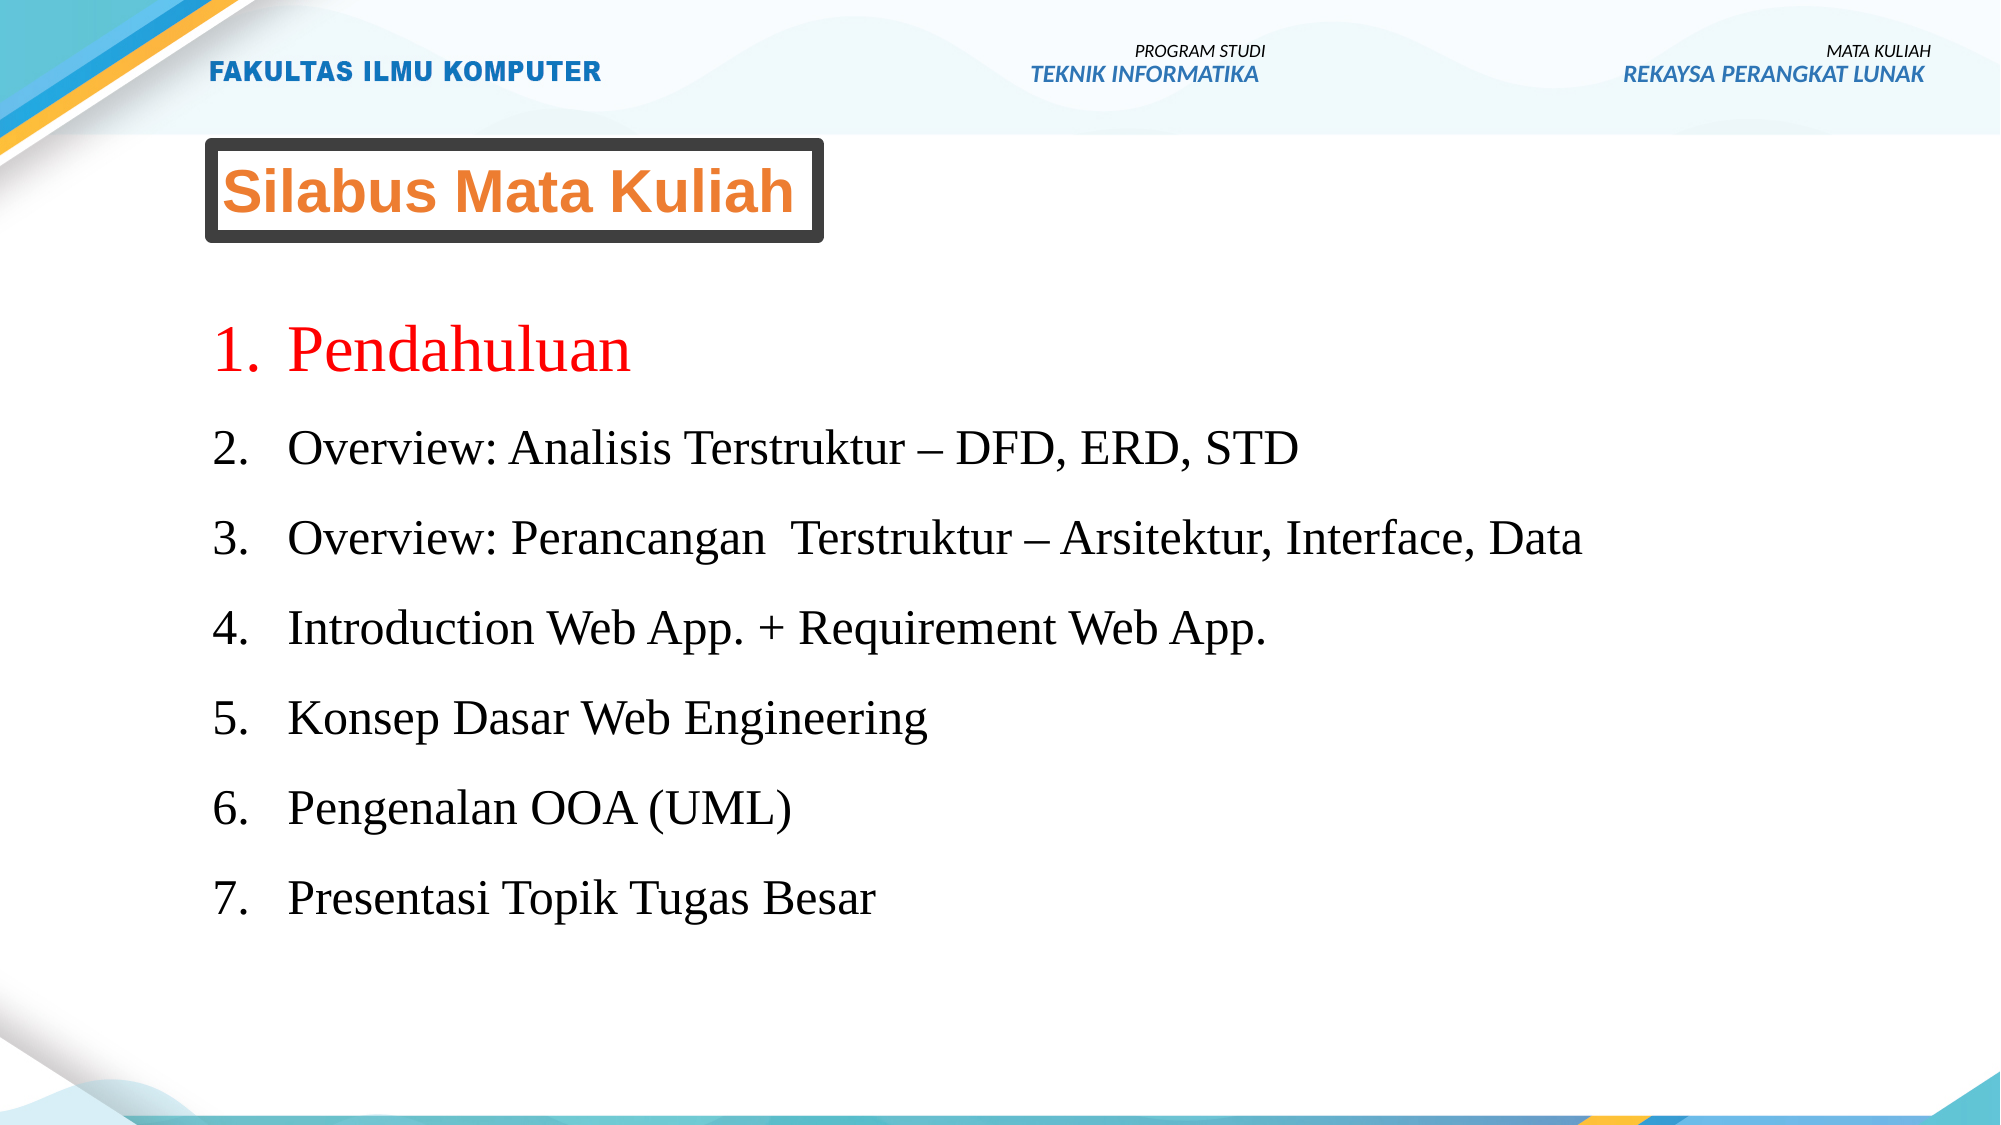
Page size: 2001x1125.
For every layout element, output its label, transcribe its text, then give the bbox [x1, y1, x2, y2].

text_box Pendahuluan Overview: Analisis Terstruktur – DFD, ERD, STD Overview: Perancangan Terstruktur – Arsitektur, Interface, Data Introduction Web App. + Requirement Web App. Konsep Dasar Web Engineering Pengenalan OOA (UML) Presentasi Topik Tugas Besar [197, 257, 1823, 992]
text_box MATA KULIAH REKAYSA PERANGKAT LUNAK [1569, 33, 1946, 118]
picture [0, 0, 2000, 1125]
title Silabus Mata Kuliah [207, 130, 835, 255]
text_box PROGRAM STUDI TEKNIK INFORMATIKA [904, 33, 1281, 118]
